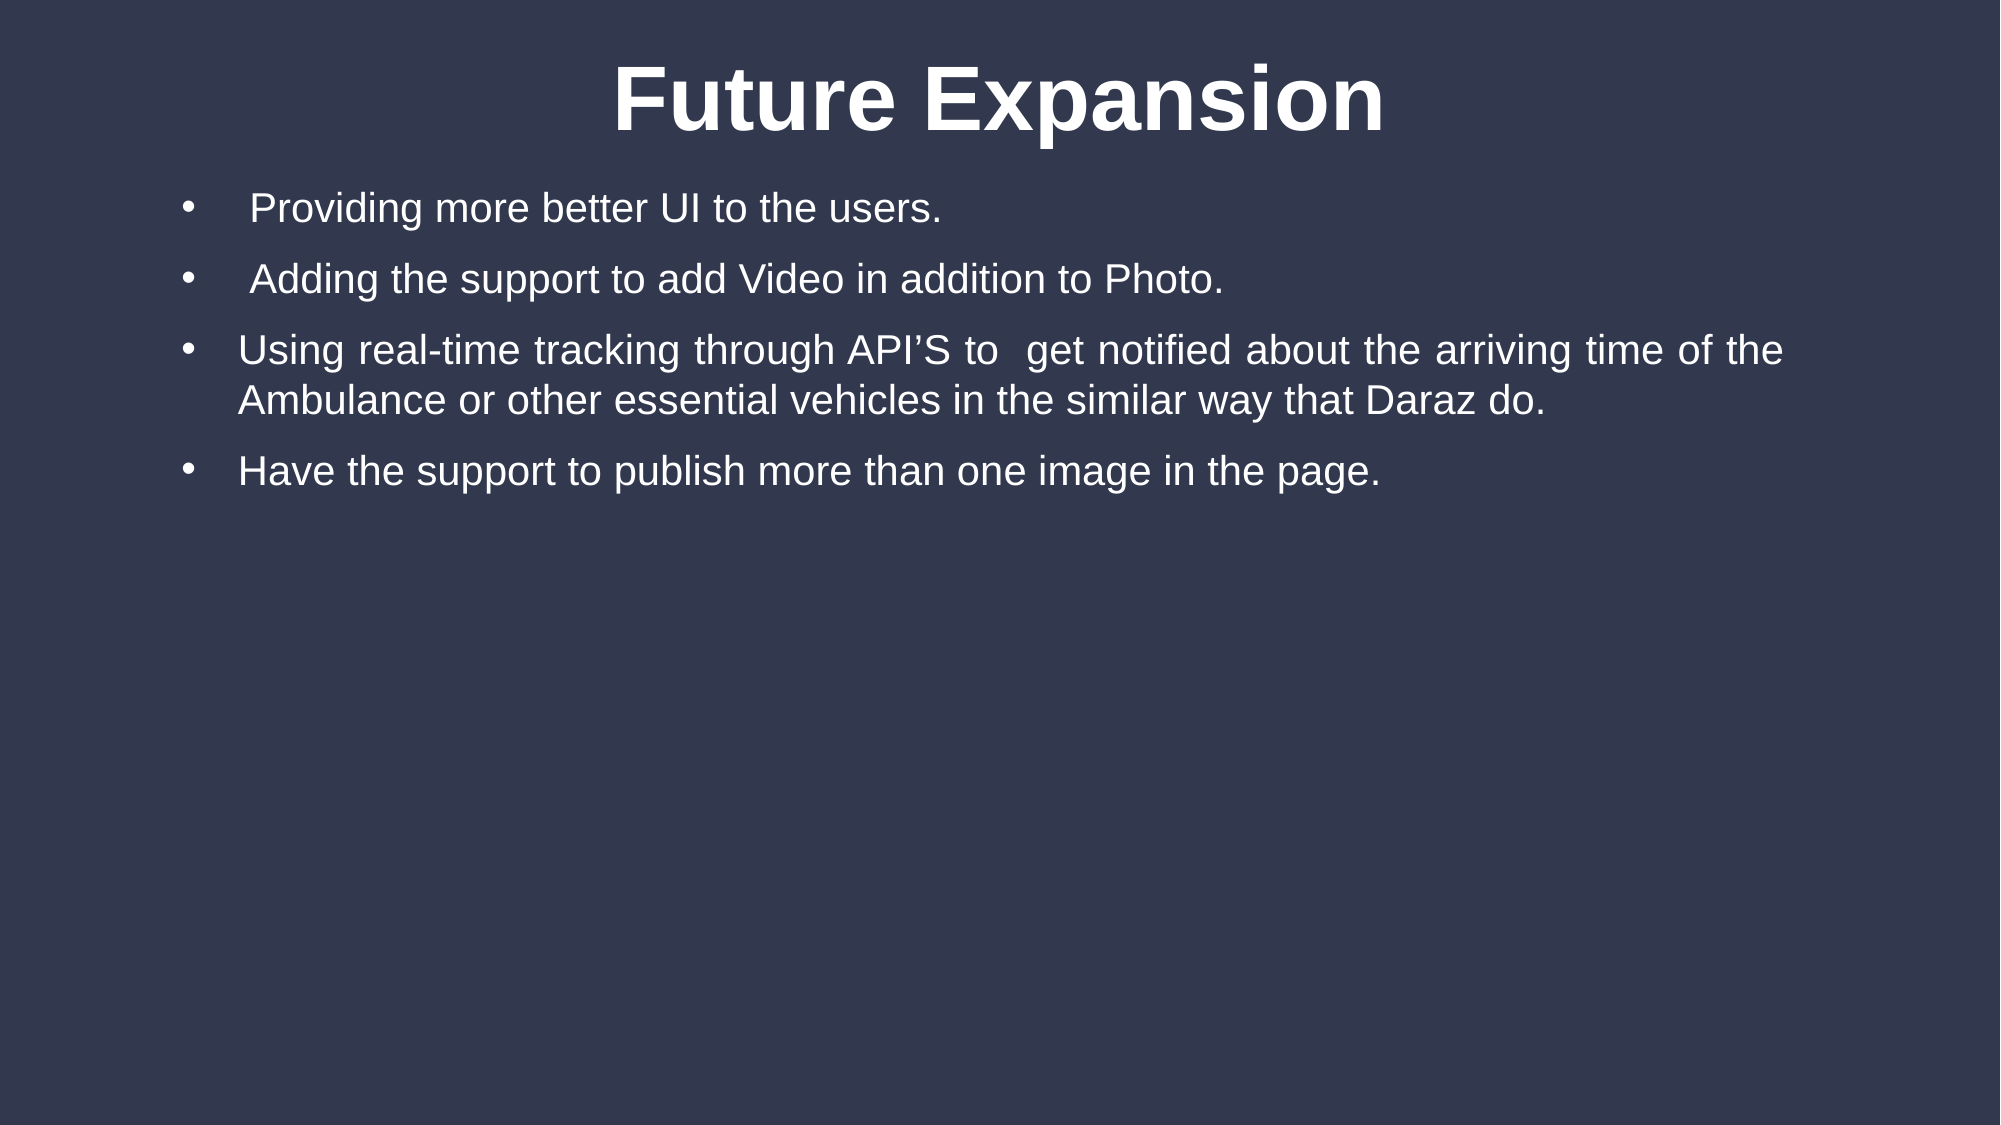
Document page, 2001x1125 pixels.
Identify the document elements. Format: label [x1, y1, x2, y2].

text_box [137, 0, 1863, 937]
